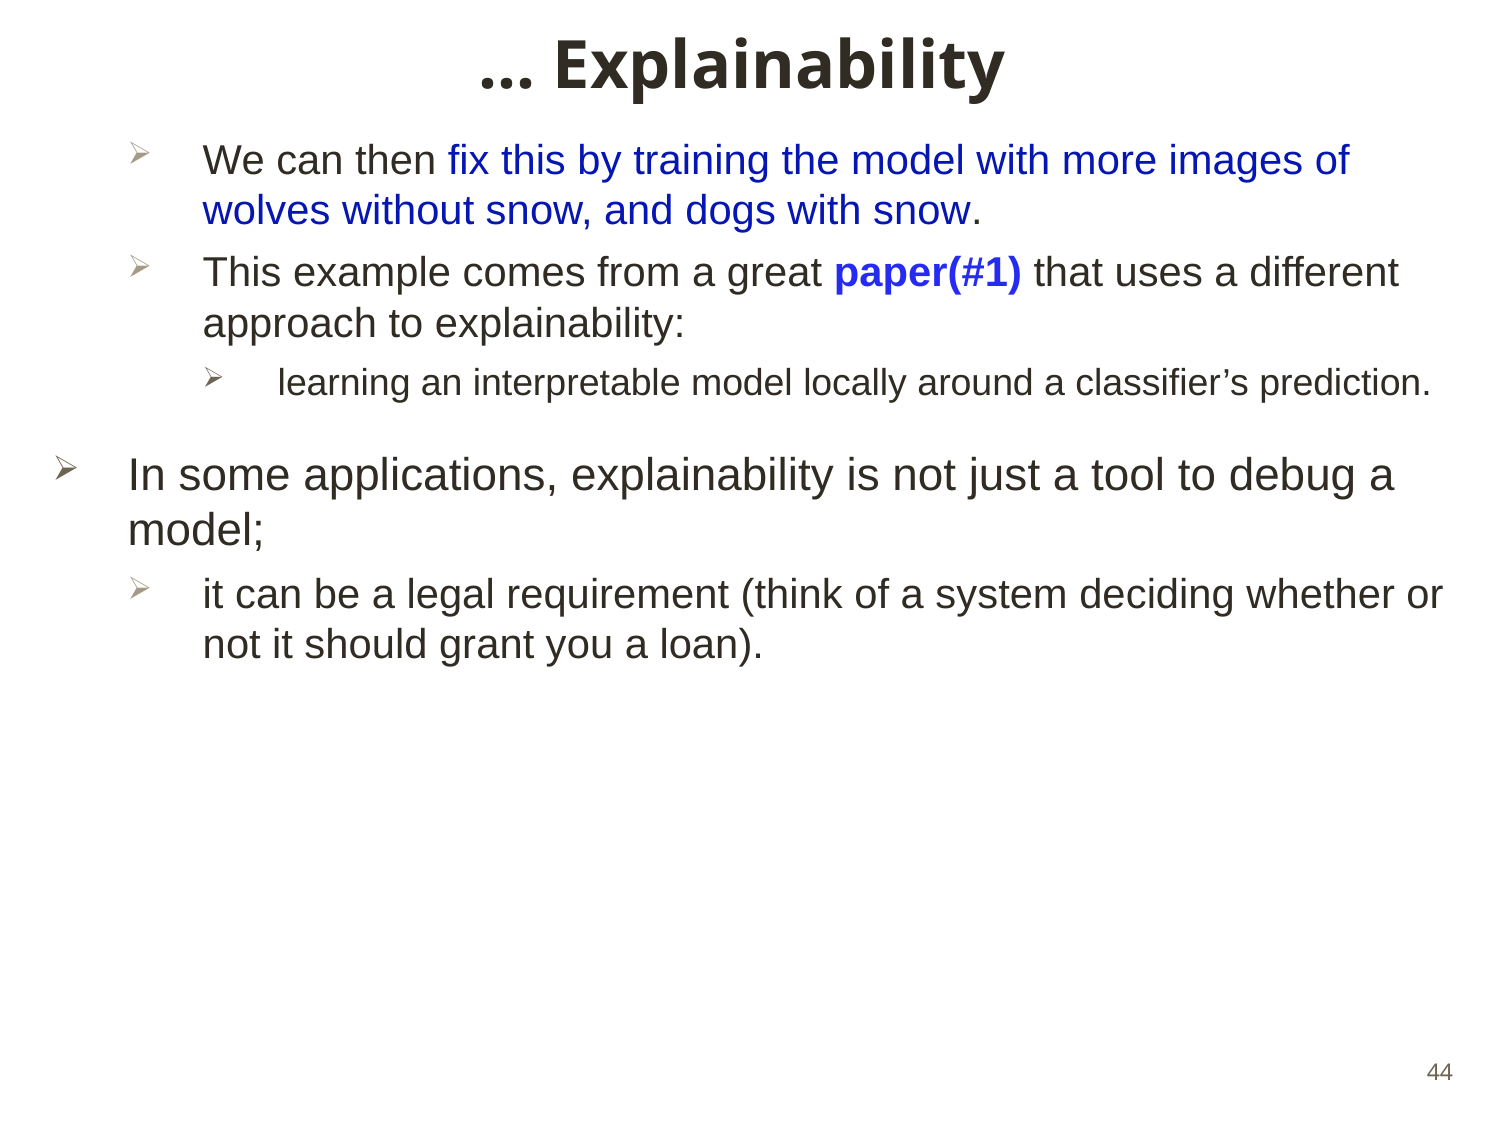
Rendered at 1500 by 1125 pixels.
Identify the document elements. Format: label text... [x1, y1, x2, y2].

list We can then fix this by training the model with more images of wolves without snow, and dogs with snow. This example comes from a great paper(#1) that uses a different approach to explainability: learning an interpretable model locally around a classifier’s prediction. In some applications, explainability is not just a tool to debug a model; it can be a legal requirement (think of a system deciding whether or not it should grant you a loan). [37, 125, 1481, 1103]
title … Explainability [0, 22, 1493, 110]
